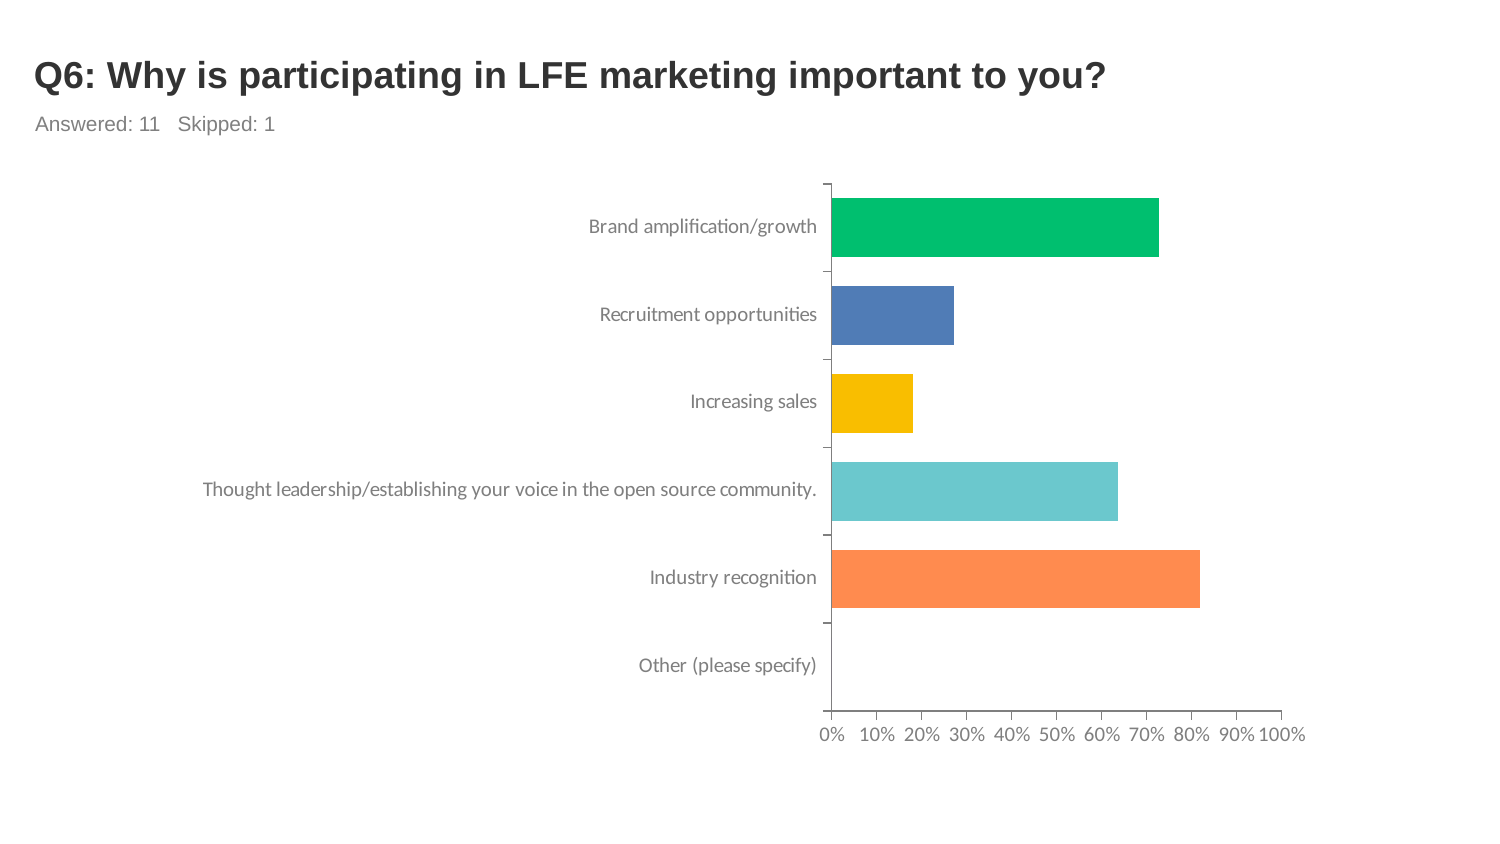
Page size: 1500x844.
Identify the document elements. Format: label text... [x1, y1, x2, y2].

list Answered: 11 Skipped: 1 [20, 102, 1371, 143]
title Q6: Why is participating in LFE marketing important to you? [18, 13, 1369, 104]
chart [179, 171, 1329, 758]
